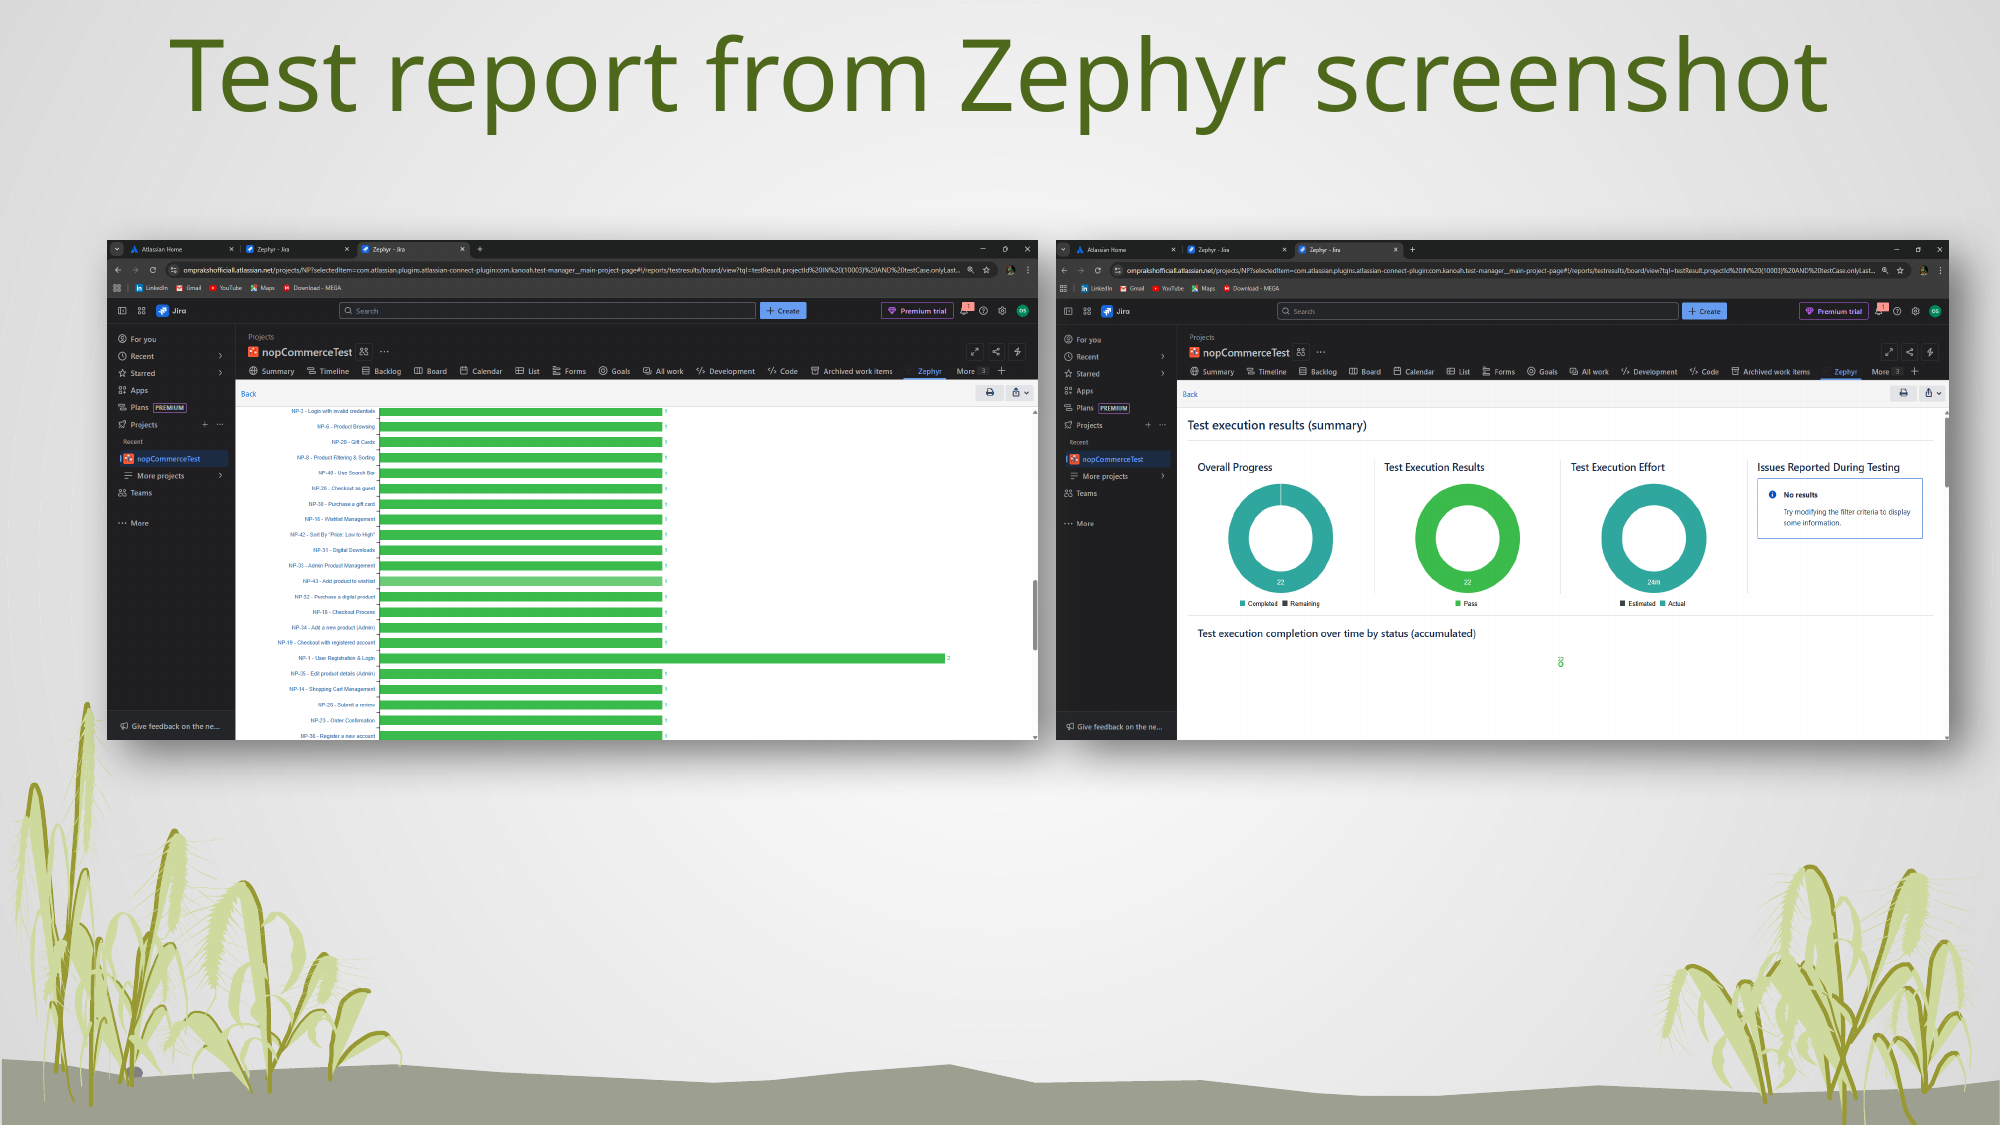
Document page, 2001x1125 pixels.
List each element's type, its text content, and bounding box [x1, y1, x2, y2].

picture [106, 240, 1038, 740]
title Test report from Zephyr screenshot [99, 0, 1900, 139]
picture [1056, 240, 1949, 740]
